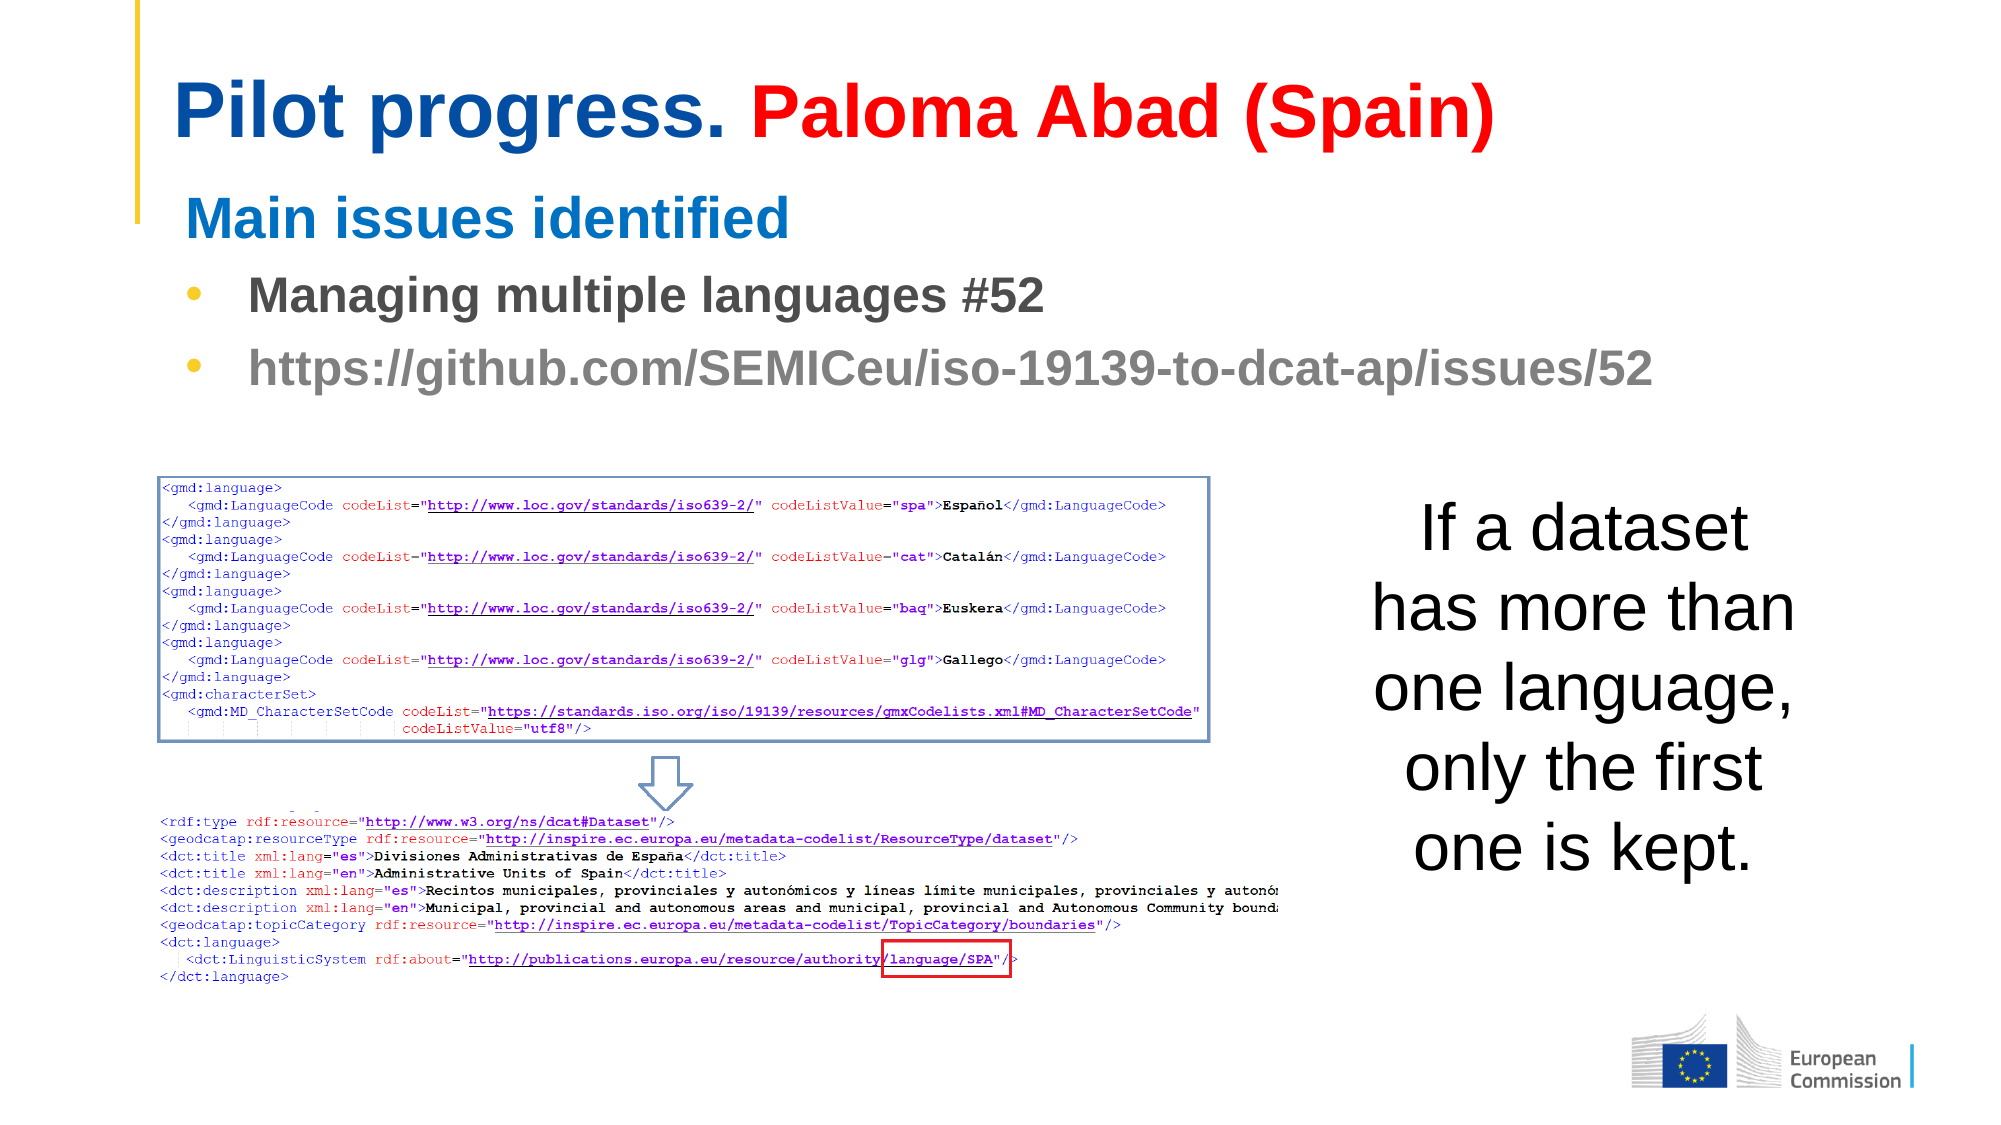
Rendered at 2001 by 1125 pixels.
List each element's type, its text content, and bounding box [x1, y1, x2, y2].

text_box If a dataset has more than one language, only the first one is kept. [1348, 476, 1821, 892]
title Pilot progress. Paloma Abad (Spain) [158, 26, 1540, 155]
picture [1631, 1013, 1915, 1091]
picture [157, 476, 1278, 997]
list Main issues identified Managing multiple languages #52 https://github.com/SEMICeu/iso-19139-to-dcat-ap/issues/52 [157, 172, 1843, 857]
